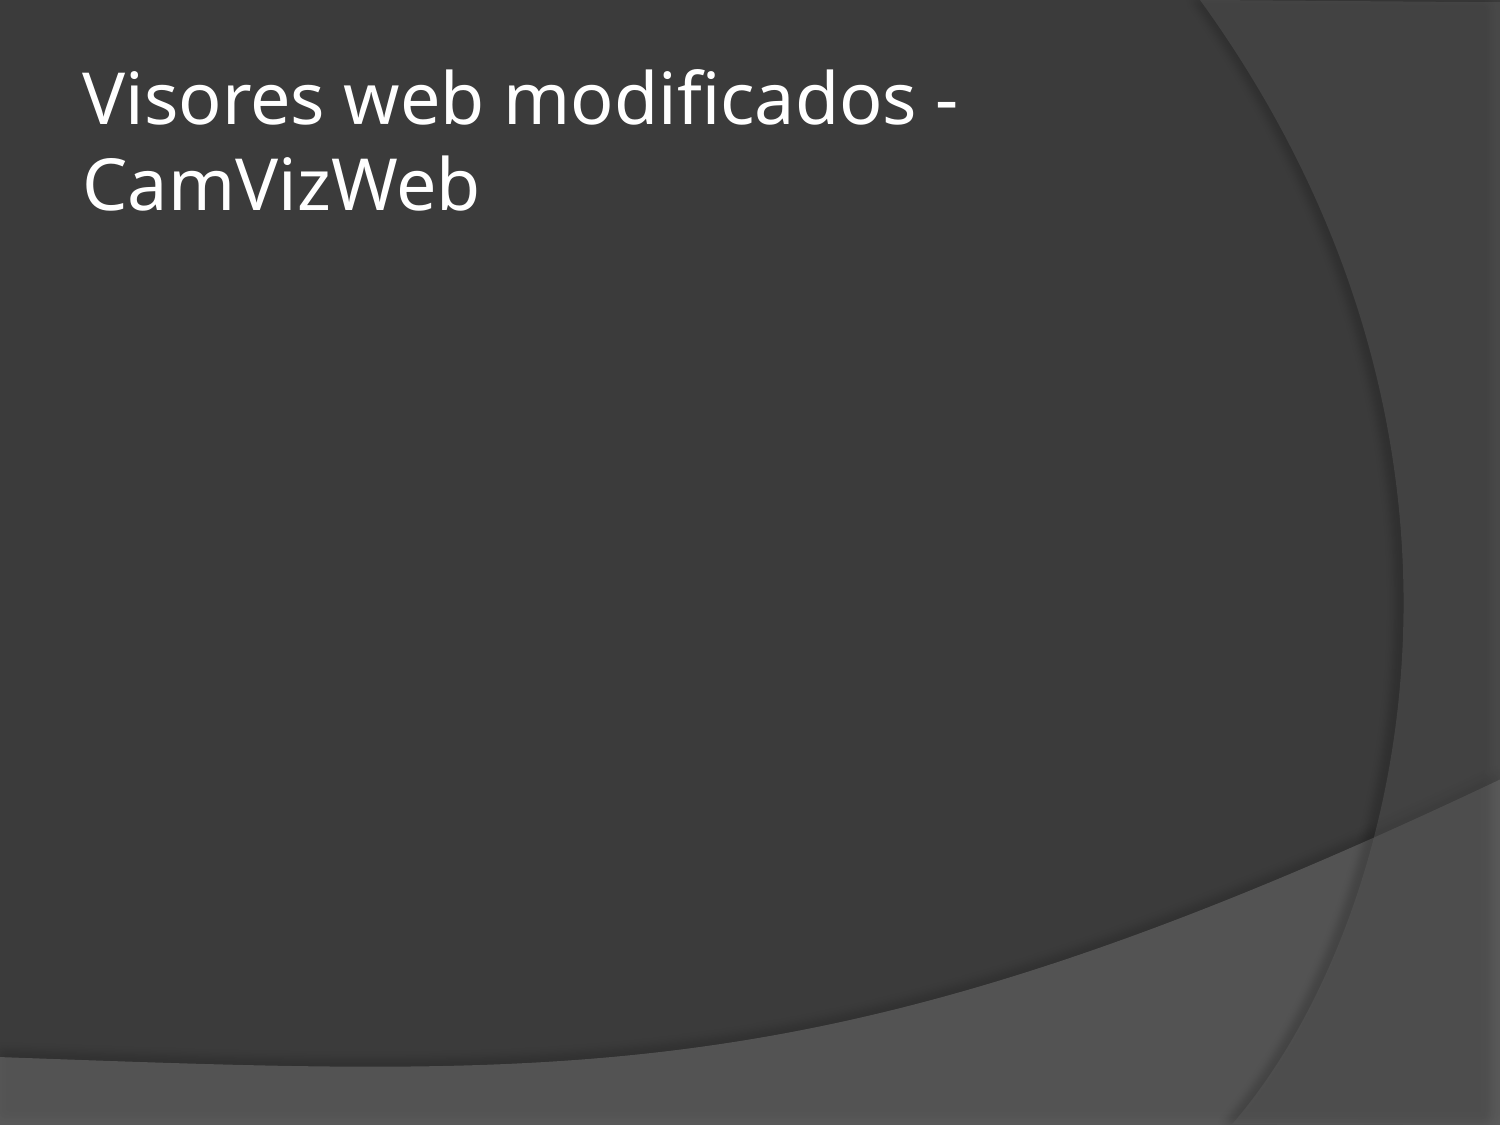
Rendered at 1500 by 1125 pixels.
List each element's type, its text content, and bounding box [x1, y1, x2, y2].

title Visores web modificados - CamVizWeb [75, 45, 1300, 233]
